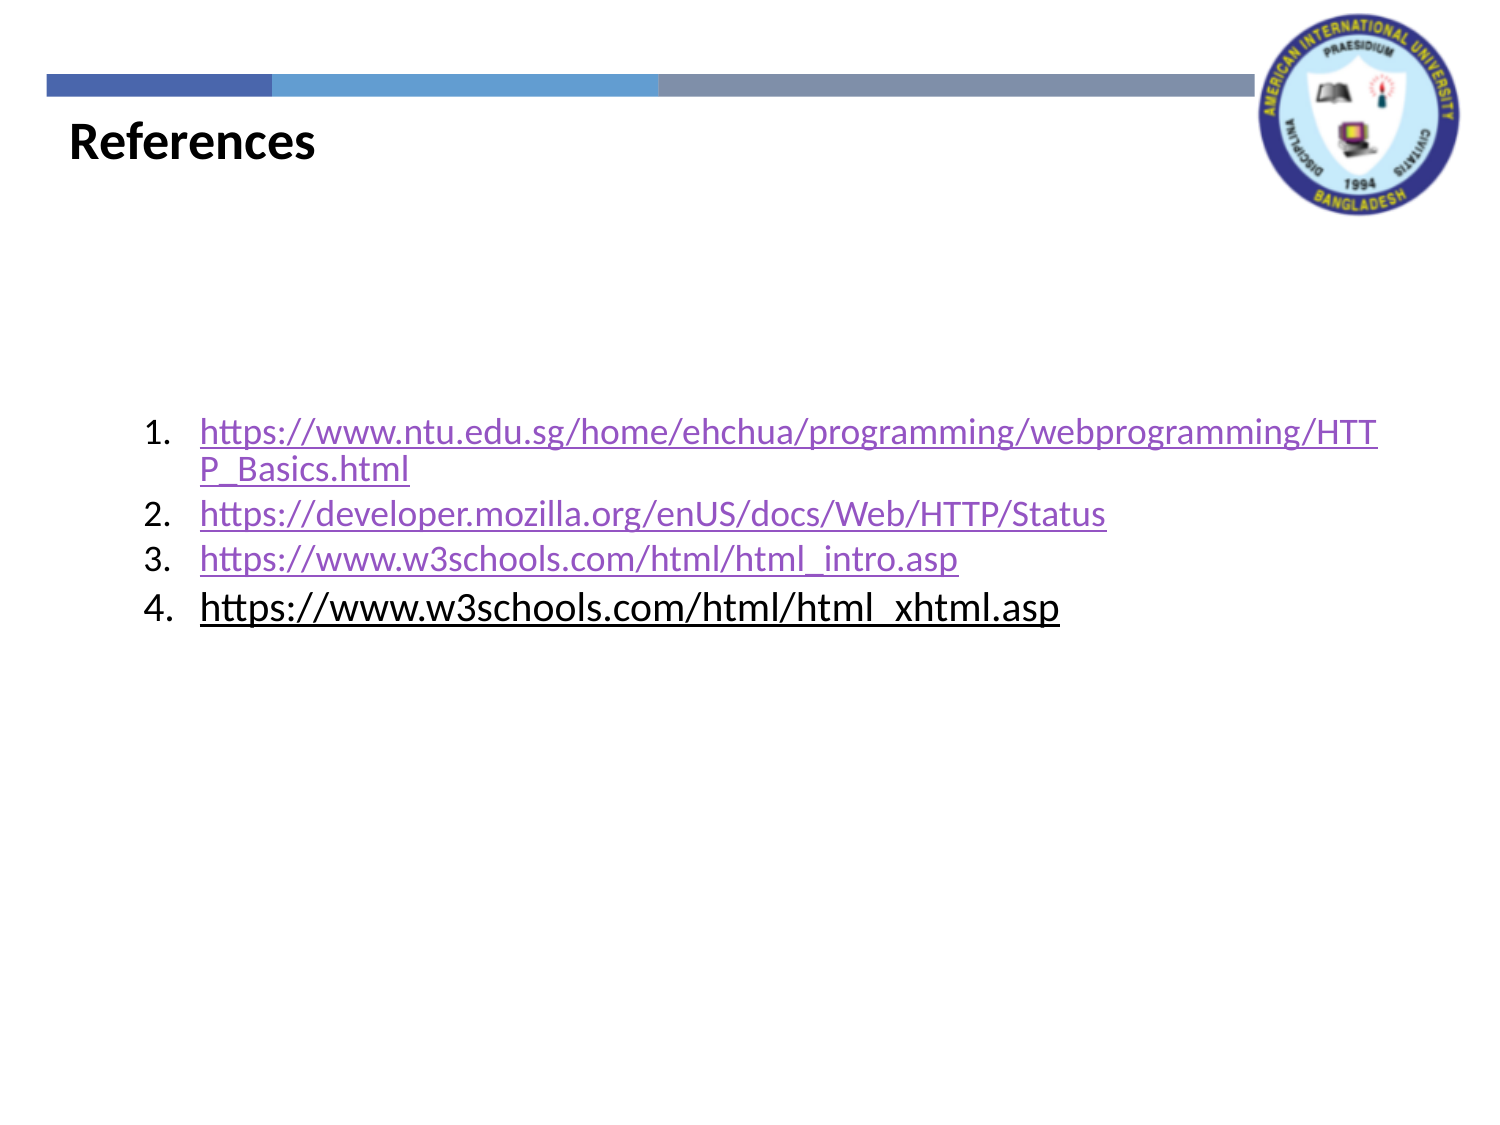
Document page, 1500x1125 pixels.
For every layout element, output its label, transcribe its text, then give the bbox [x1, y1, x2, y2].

text_box https://www.ntu.edu.sg/home/ehchua/programming/webprogramming/HTTP_Basics.html https://developer.mozilla.org/enUS/docs/Web/HTTP/Status https://www.w3schools.com/html/html_intro.asp https://www.w3schools.com/html/html_xhtml.asp [128, 399, 1395, 645]
picture [1254, 9, 1465, 221]
text_box References [54, 97, 586, 179]
